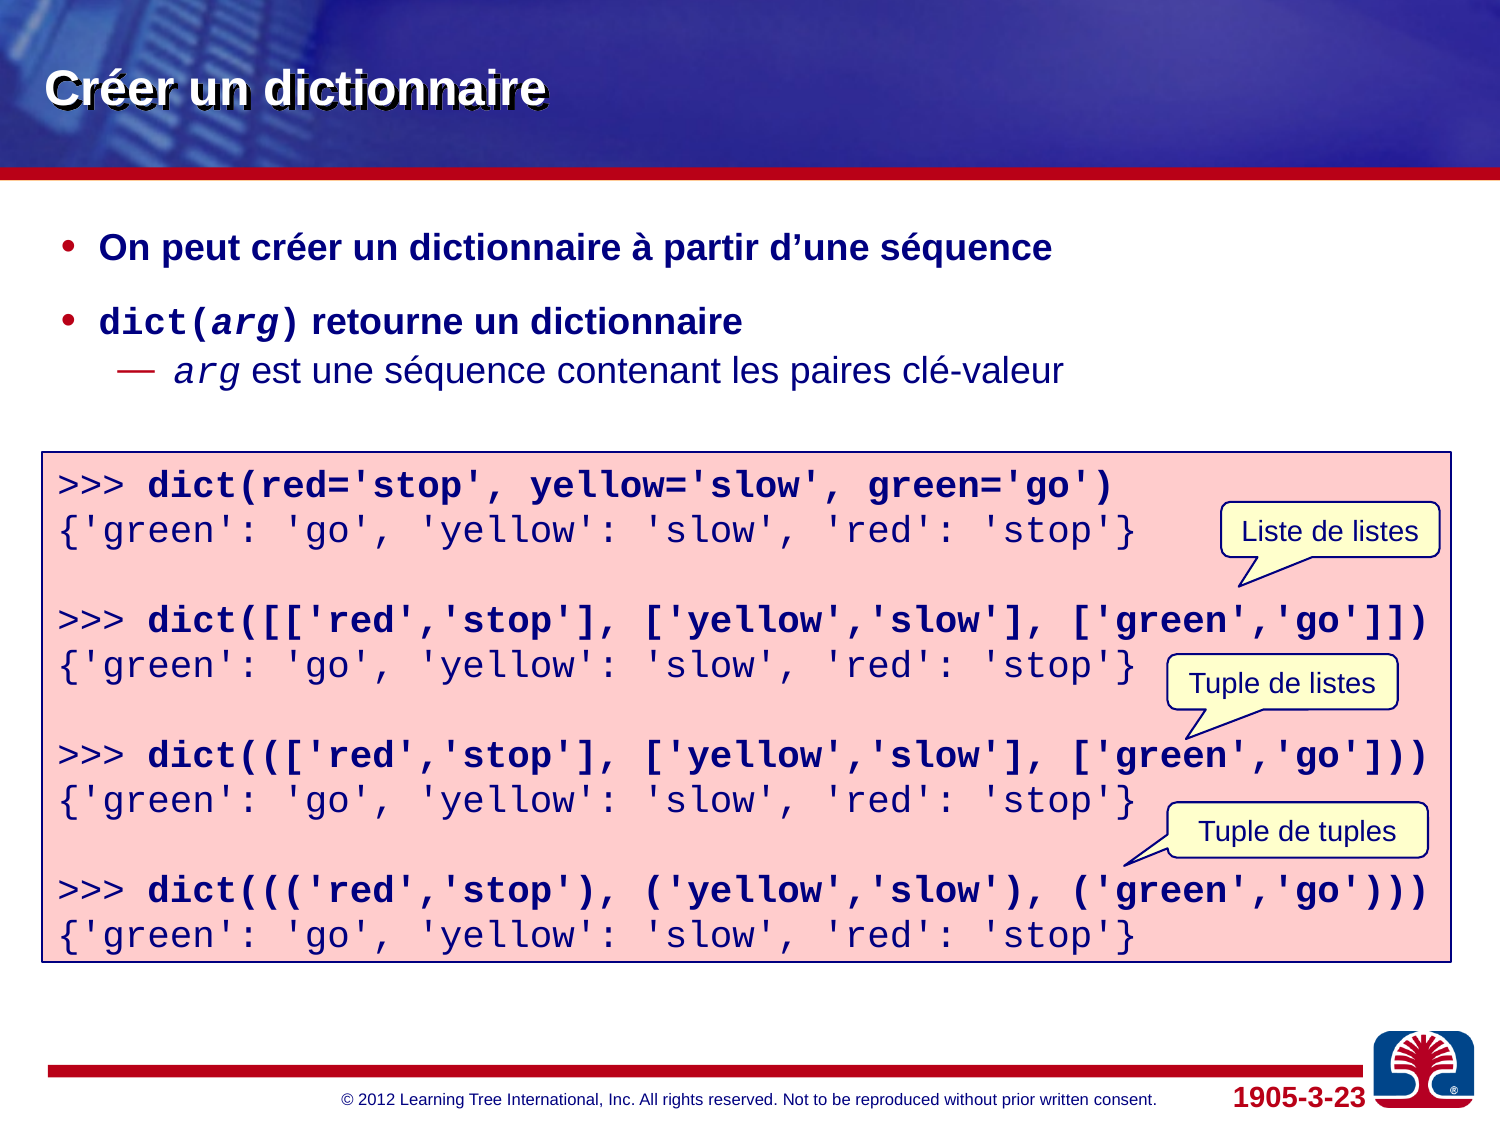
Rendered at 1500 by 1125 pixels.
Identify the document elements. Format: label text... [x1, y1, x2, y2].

picture [0, 0, 1500, 167]
picture [1373, 1031, 1476, 1108]
title Créer un dictionnaire [29, 26, 1308, 146]
text_box Liste de listes [1221, 501, 1440, 587]
list On peut créer un dictionnaire à partir d’une séquence dict(arg) retourne un dictionnaire arg est une séquence contenant les paires clé-valeur [45, 215, 1457, 401]
text_box >>> dict(red='stop', yellow='slow', green='go') {'green': 'go', 'yellow': 'slow', 'red': 'stop'} >>> dict([['red','stop'], ['yellow','slow'], ['green','go']]) {'green': 'go', 'yellow': 'slow', 'red': 'stop'} >>> dict((['red','stop'], ['yellow','slow'], ['green','go'])) {'green': 'go', 'yellow': 'slow', 'red': 'stop'} >>> dict((('red','stop'), ('yellow','slow'), ('green','go'))) {'green': 'go', 'yellow': 'slow', 'red': 'stop'} [42, 452, 1451, 963]
text_box Tuple de listes [1167, 654, 1398, 740]
text_box Tuple de tuples [1124, 802, 1429, 866]
